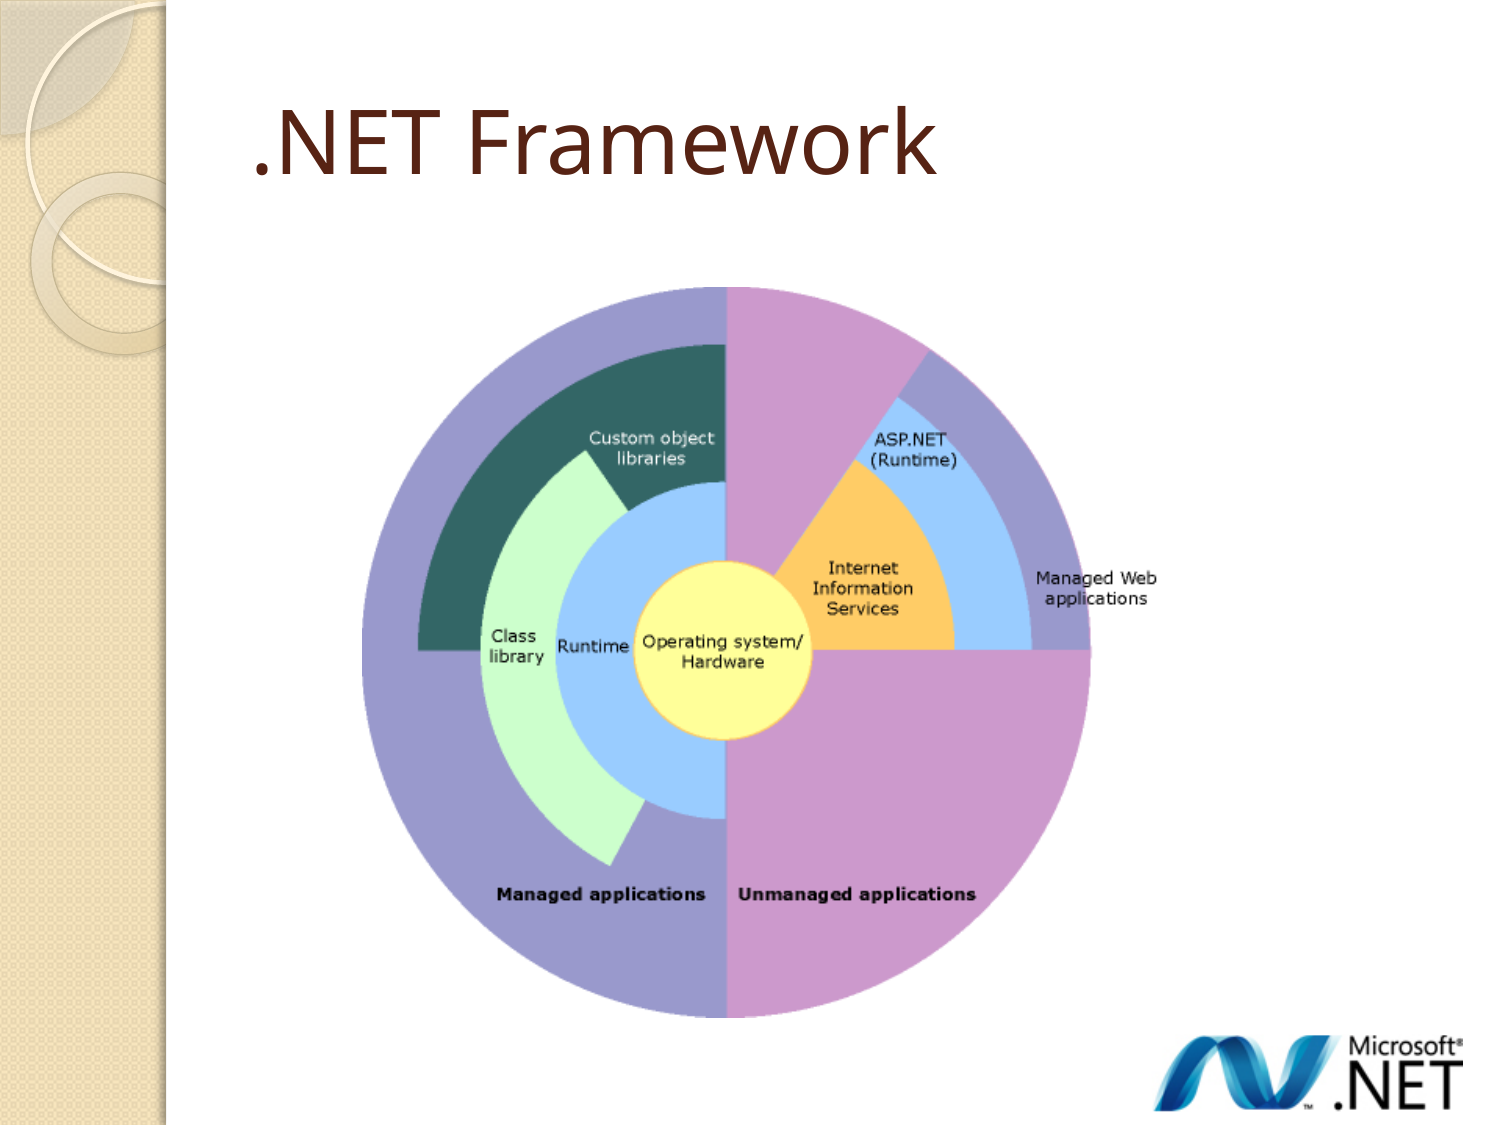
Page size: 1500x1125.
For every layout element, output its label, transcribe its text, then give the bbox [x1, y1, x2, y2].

picture [1151, 1034, 1463, 1113]
title .NET Framework [235, 45, 1466, 233]
picture [362, 287, 1158, 1018]
